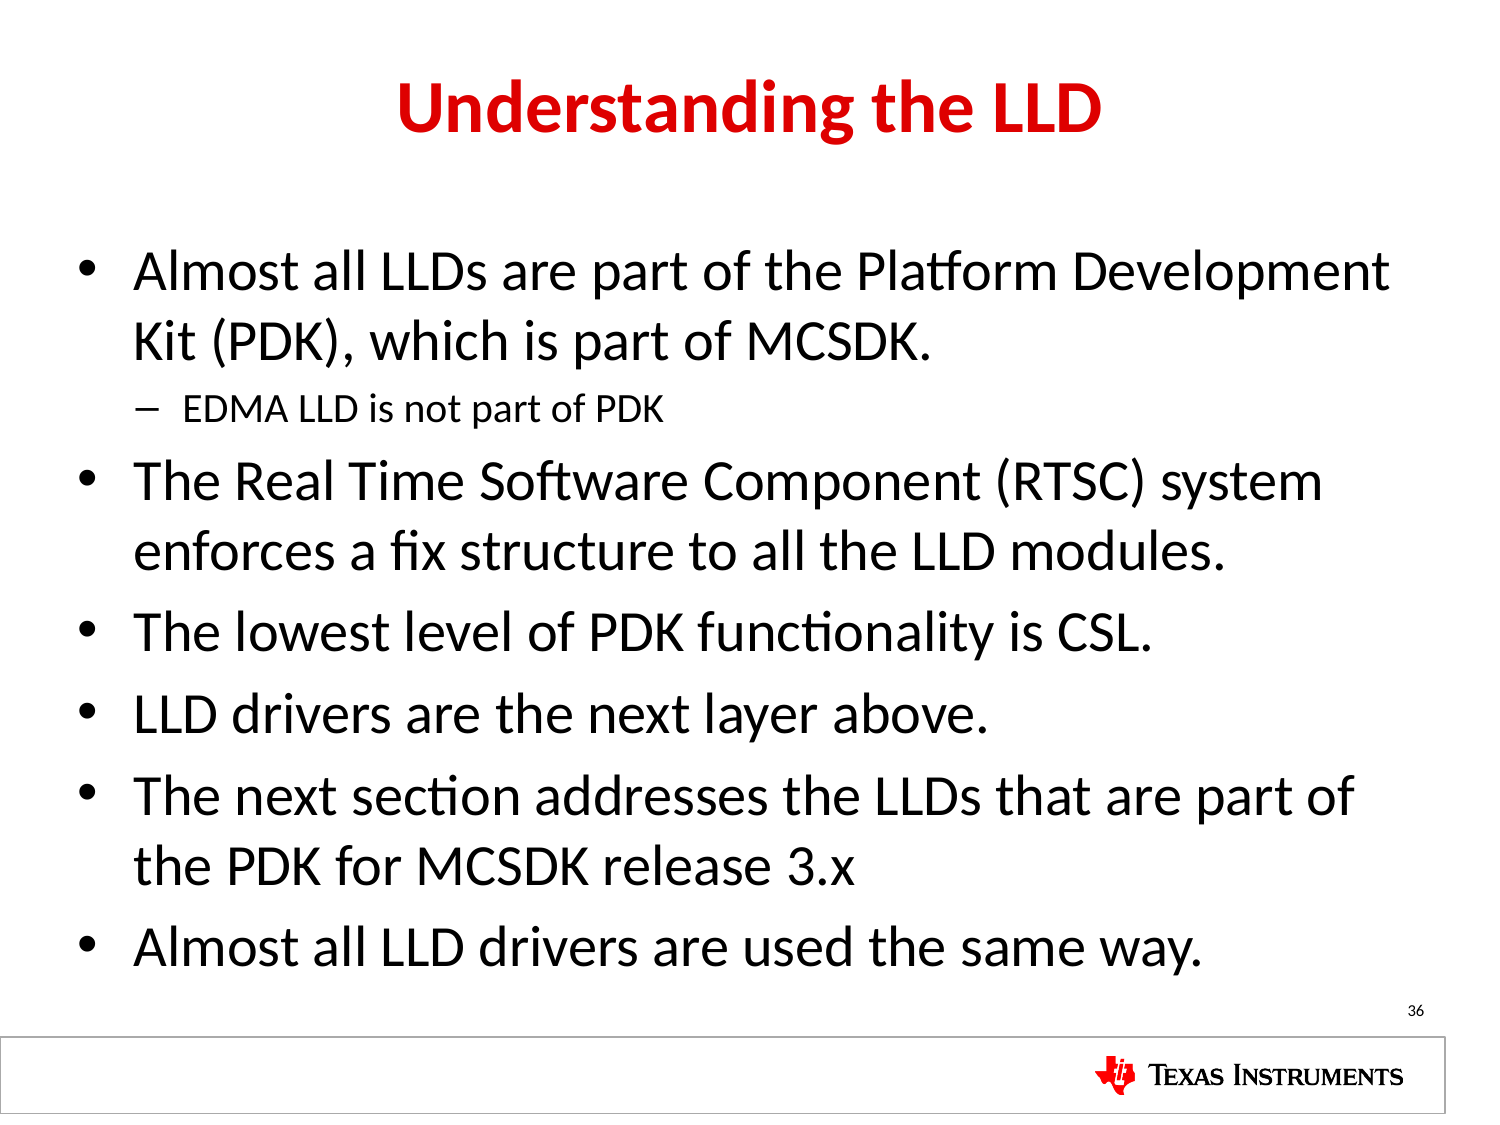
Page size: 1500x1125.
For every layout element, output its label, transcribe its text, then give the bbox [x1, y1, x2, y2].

title Understanding the LLD [74, 44, 1426, 160]
list Almost all LLDs are part of the Platform Development Kit (PDK), which is part of MCSDK. EDMA LLD is not part of PDK The Real Time Software Component (RTSC) system enforces a fix structure to all the LLD modules. The lowest level of PDK functionality is CSL. LLD drivers are the next layer above. The next section addresses the LLDs that are part of the PDK for MCSDK release 3.x Almost all LLD drivers are used the same way. [62, 224, 1413, 1076]
picture [1095, 1076, 1403, 1095]
slide_number 36 [1089, 992, 1440, 1027]
